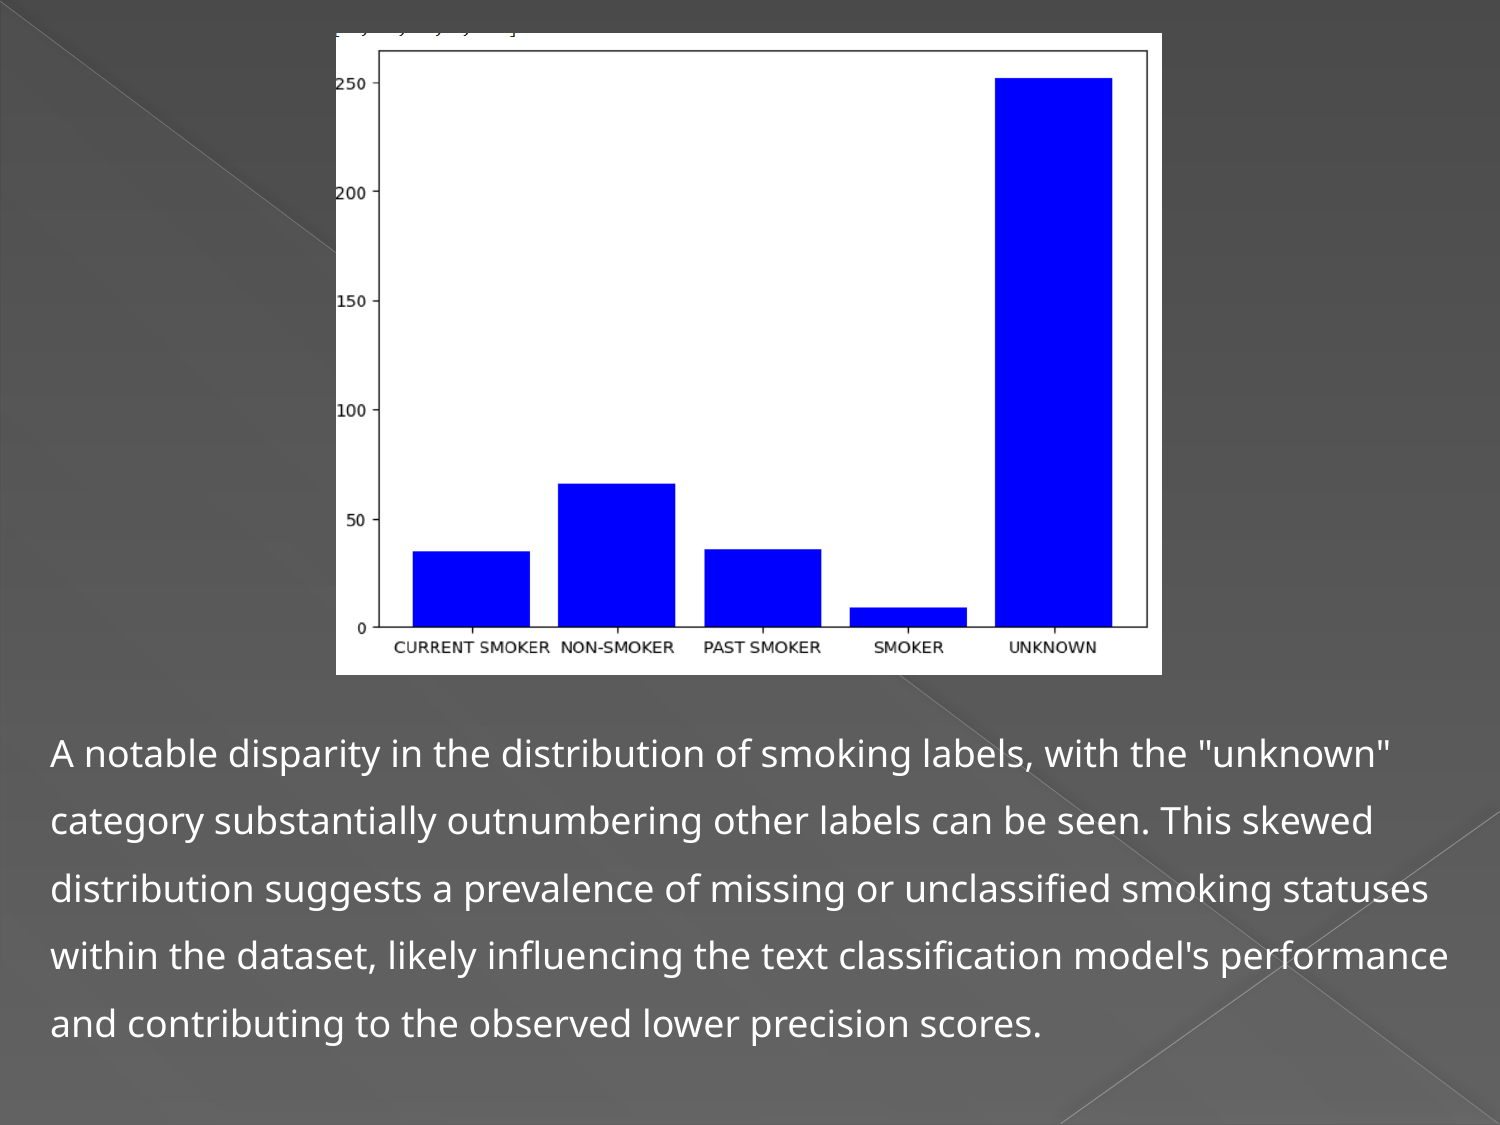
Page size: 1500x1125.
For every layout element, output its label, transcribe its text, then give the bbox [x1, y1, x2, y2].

picture [335, 33, 1162, 676]
list A notable disparity in the distribution of smoking labels, with the "unknown" category substantially outnumbering other labels can be seen. This skewed distribution suggests a prevalence of missing or unclassified smoking statuses within the dataset, likely influencing the text classification model's performance and contributing to the observed lower precision scores. [24, 699, 1475, 1125]
